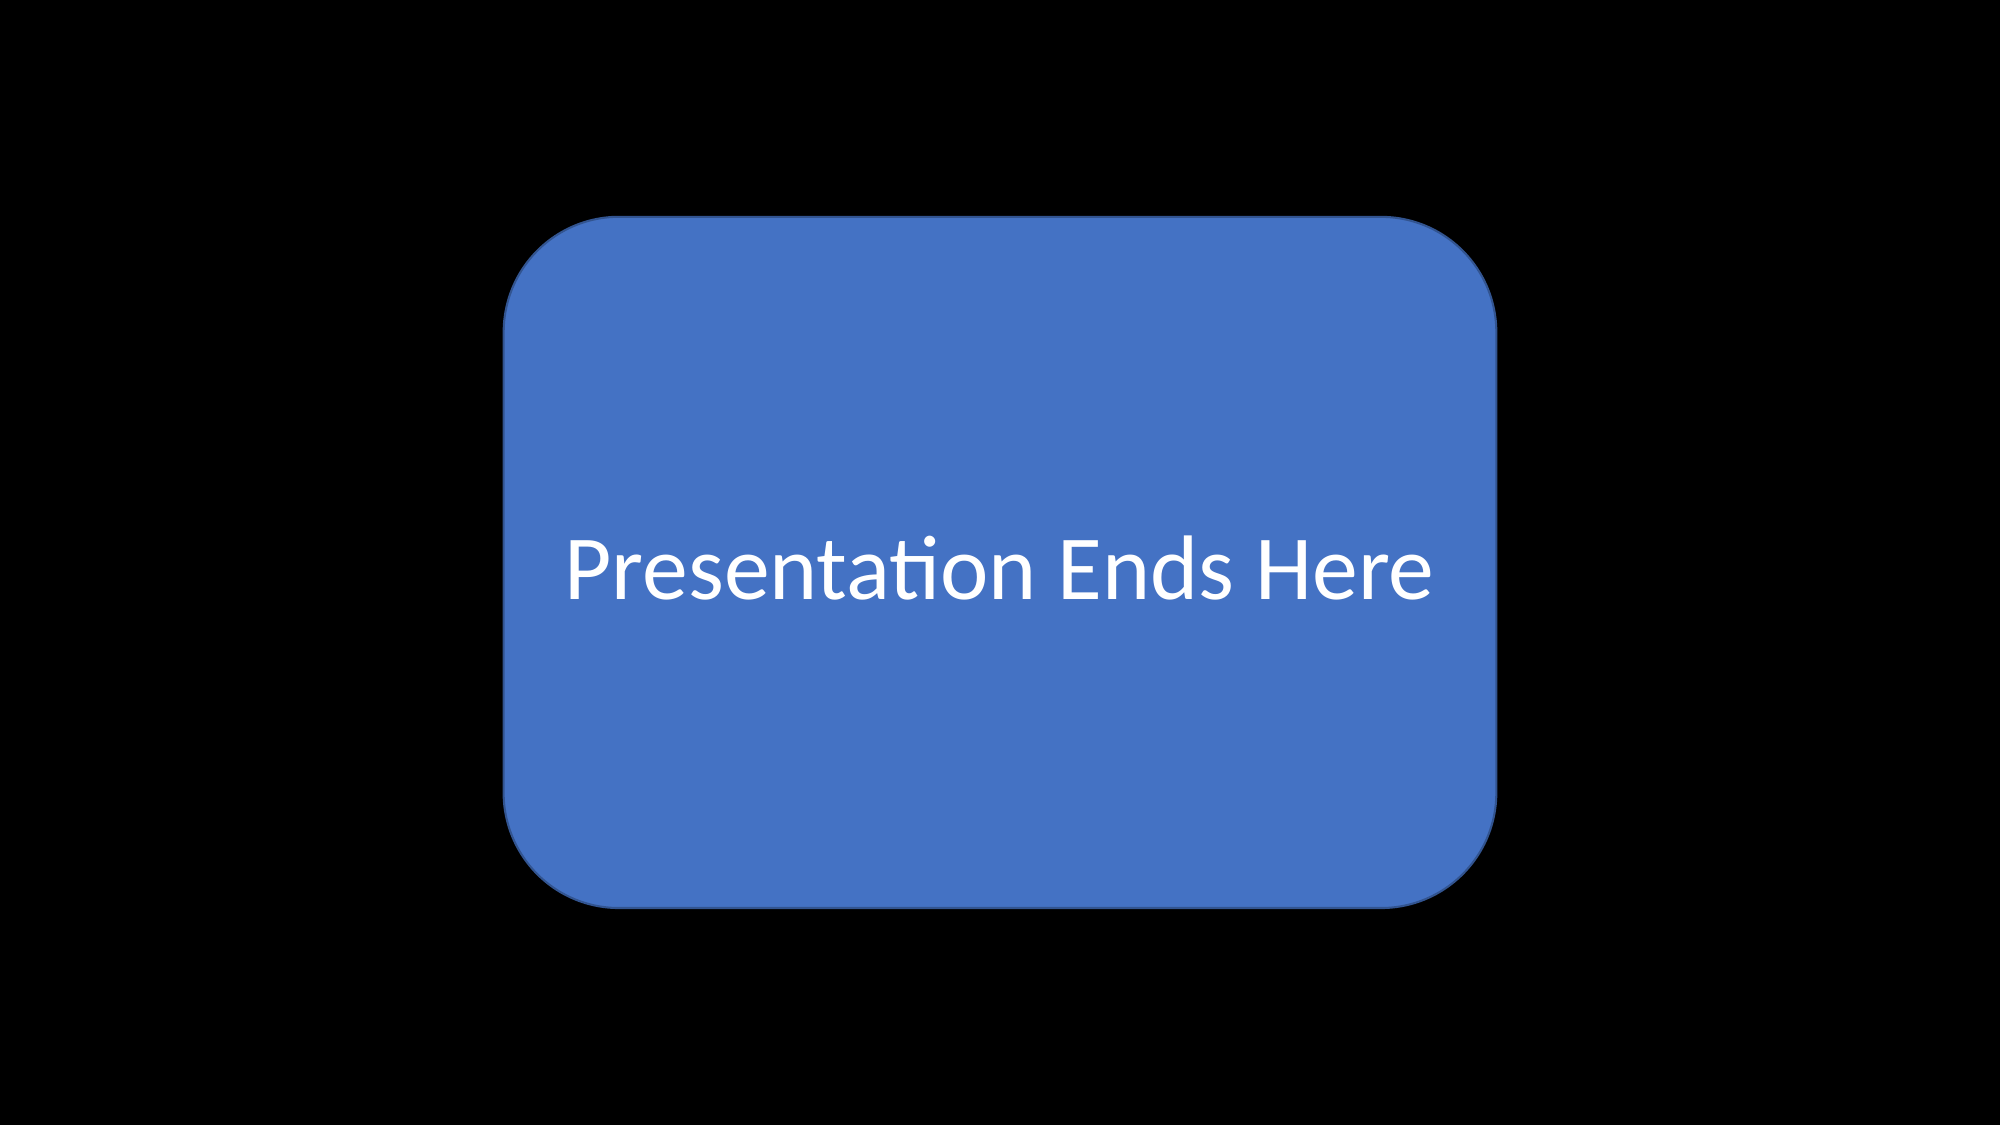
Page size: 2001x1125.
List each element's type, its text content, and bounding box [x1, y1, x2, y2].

text_box Presentation Ends Here [502, 215, 1498, 910]
